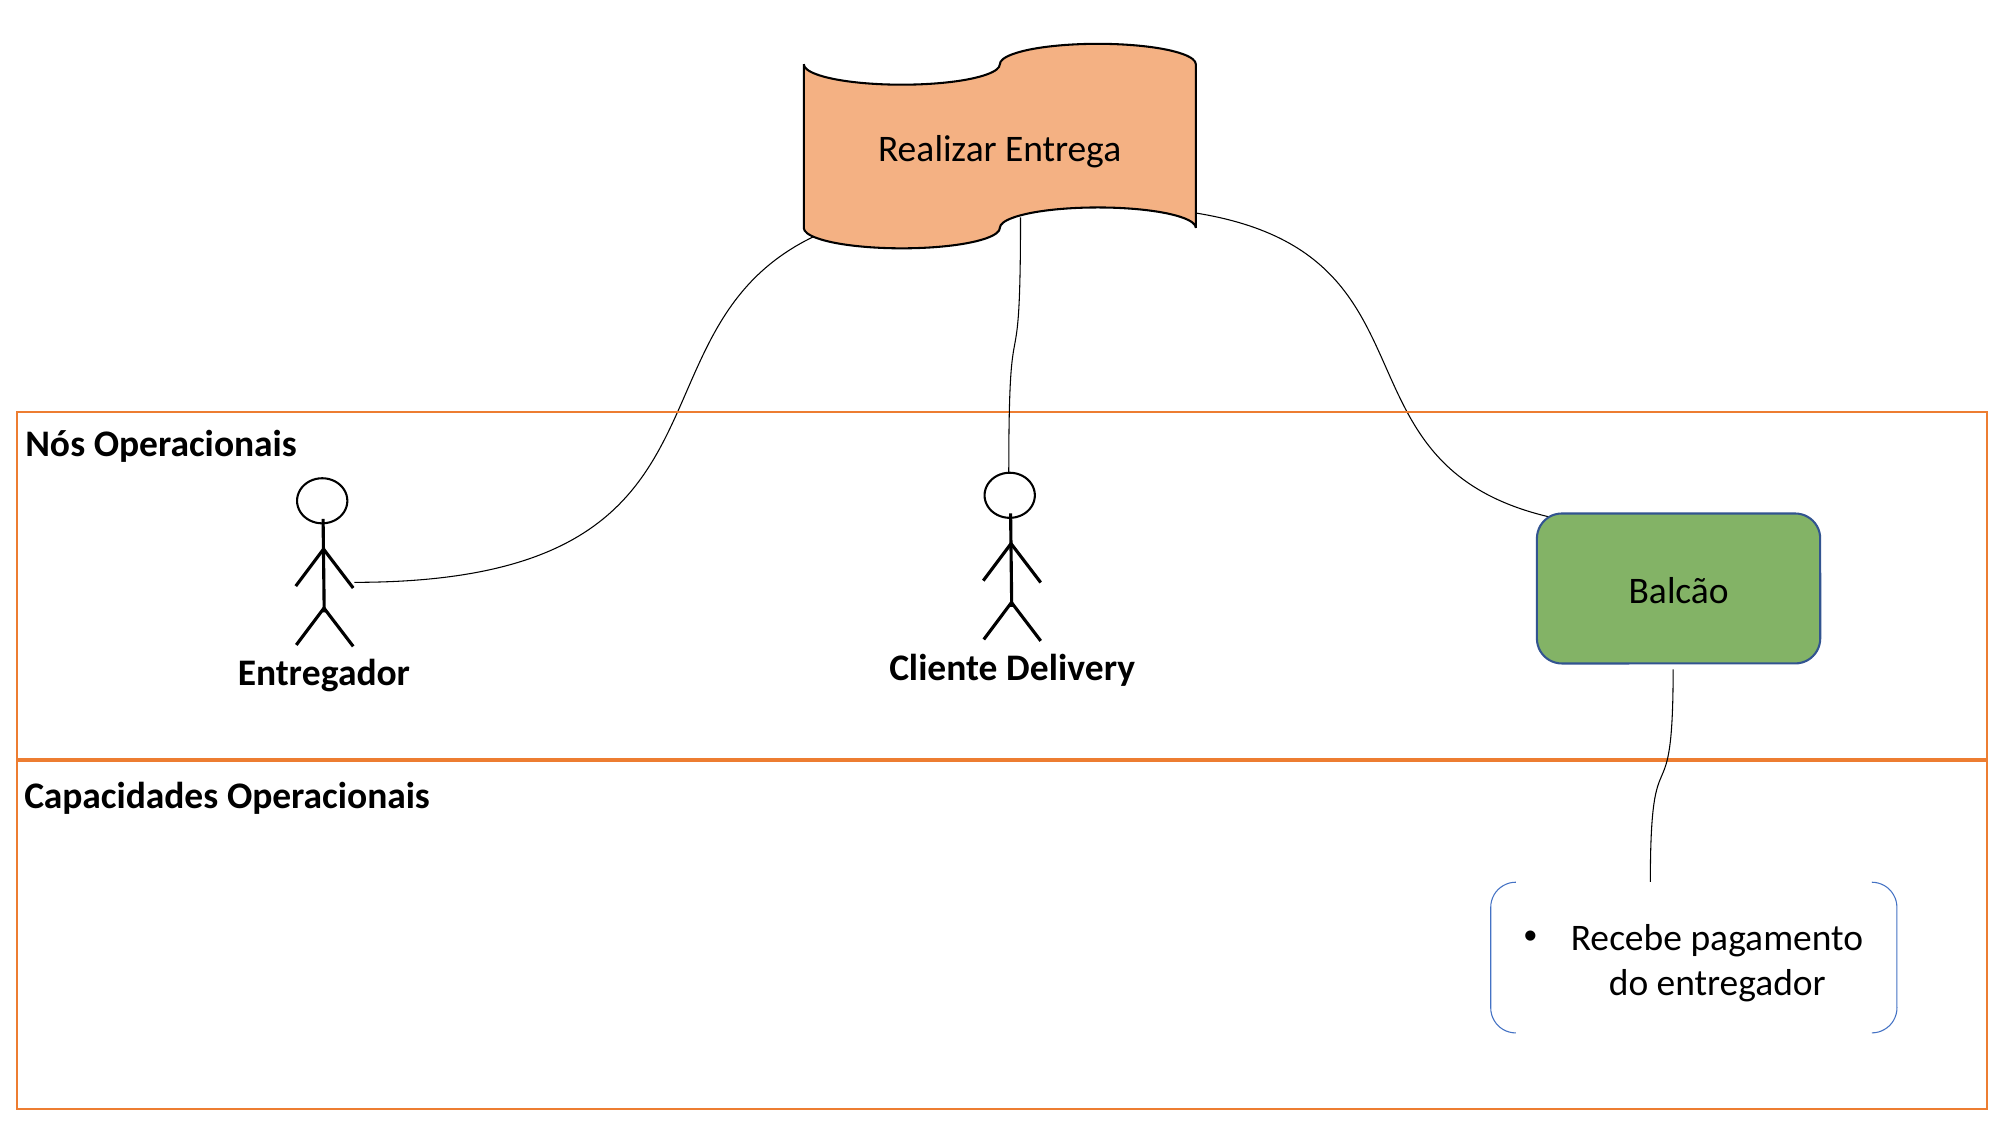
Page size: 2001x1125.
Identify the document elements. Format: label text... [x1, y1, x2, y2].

text_box Realizar Entrega [802, 42, 1197, 217]
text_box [983, 472, 1041, 641]
text_box Cliente Delivery [865, 635, 1160, 696]
text_box Recebe pagamento do entregador [1490, 881, 1898, 1034]
text_box Nós Operacionais [0, 411, 323, 472]
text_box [1650, 669, 1674, 882]
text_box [295, 478, 354, 647]
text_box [354, 200, 1019, 583]
text_box [16, 758, 1988, 1110]
text_box Capacidades Operacionais [0, 764, 463, 824]
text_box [1099, 206, 1673, 529]
text_box Balcão [1535, 512, 1822, 665]
text_box [16, 411, 1988, 758]
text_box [1008, 217, 1021, 472]
